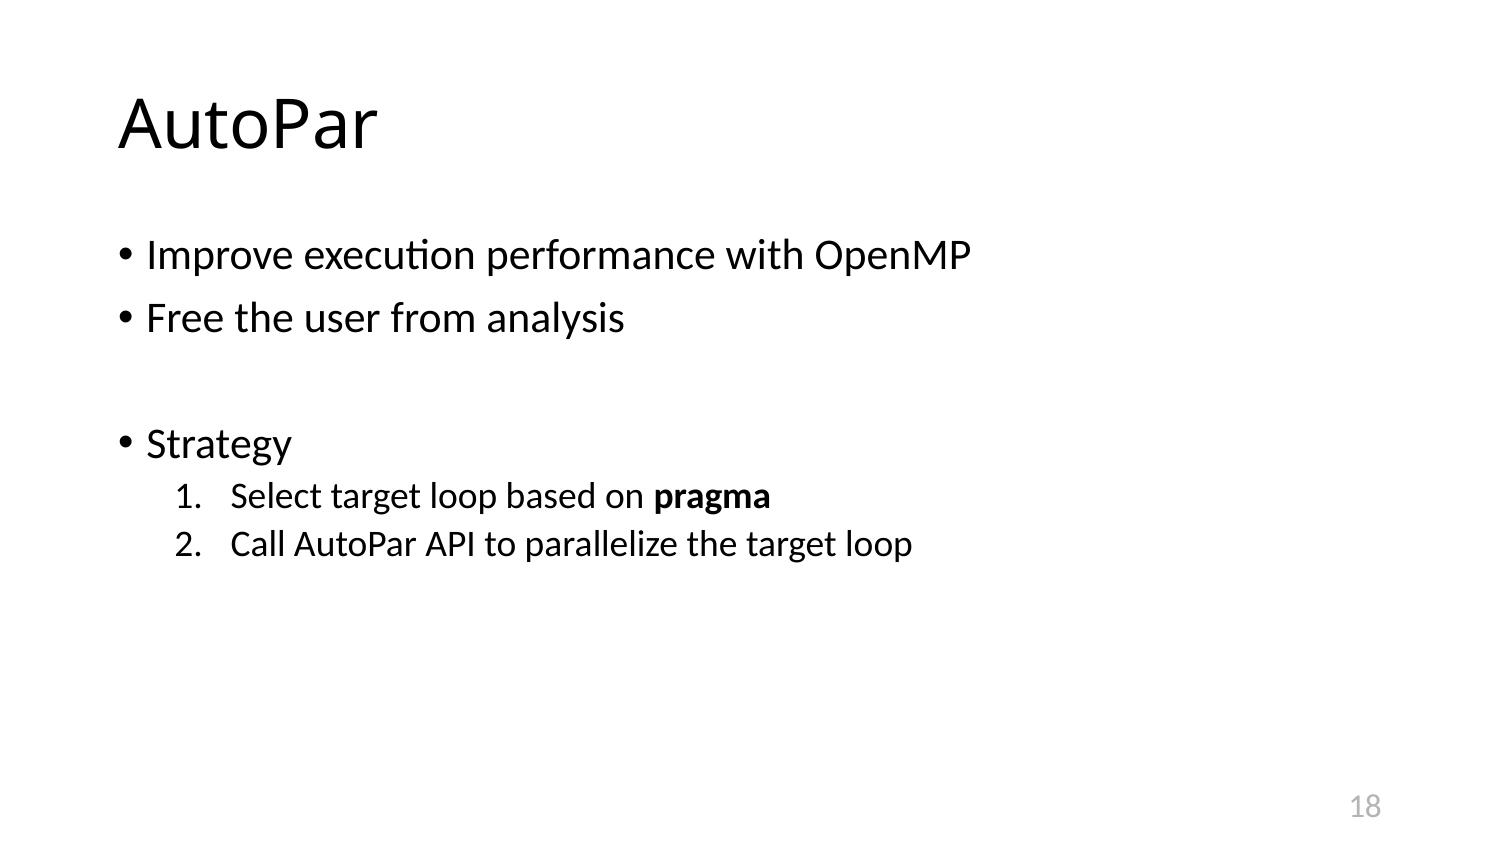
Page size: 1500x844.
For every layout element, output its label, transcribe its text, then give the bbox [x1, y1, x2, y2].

slide_number 18 [1059, 782, 1397, 827]
list Improve execution performance with OpenMP Free the user from analysis Strategy Select target loop based on pragma Call AutoPar API to parallelize the target loop [103, 224, 1152, 760]
title AutoPar [103, 44, 1397, 208]
